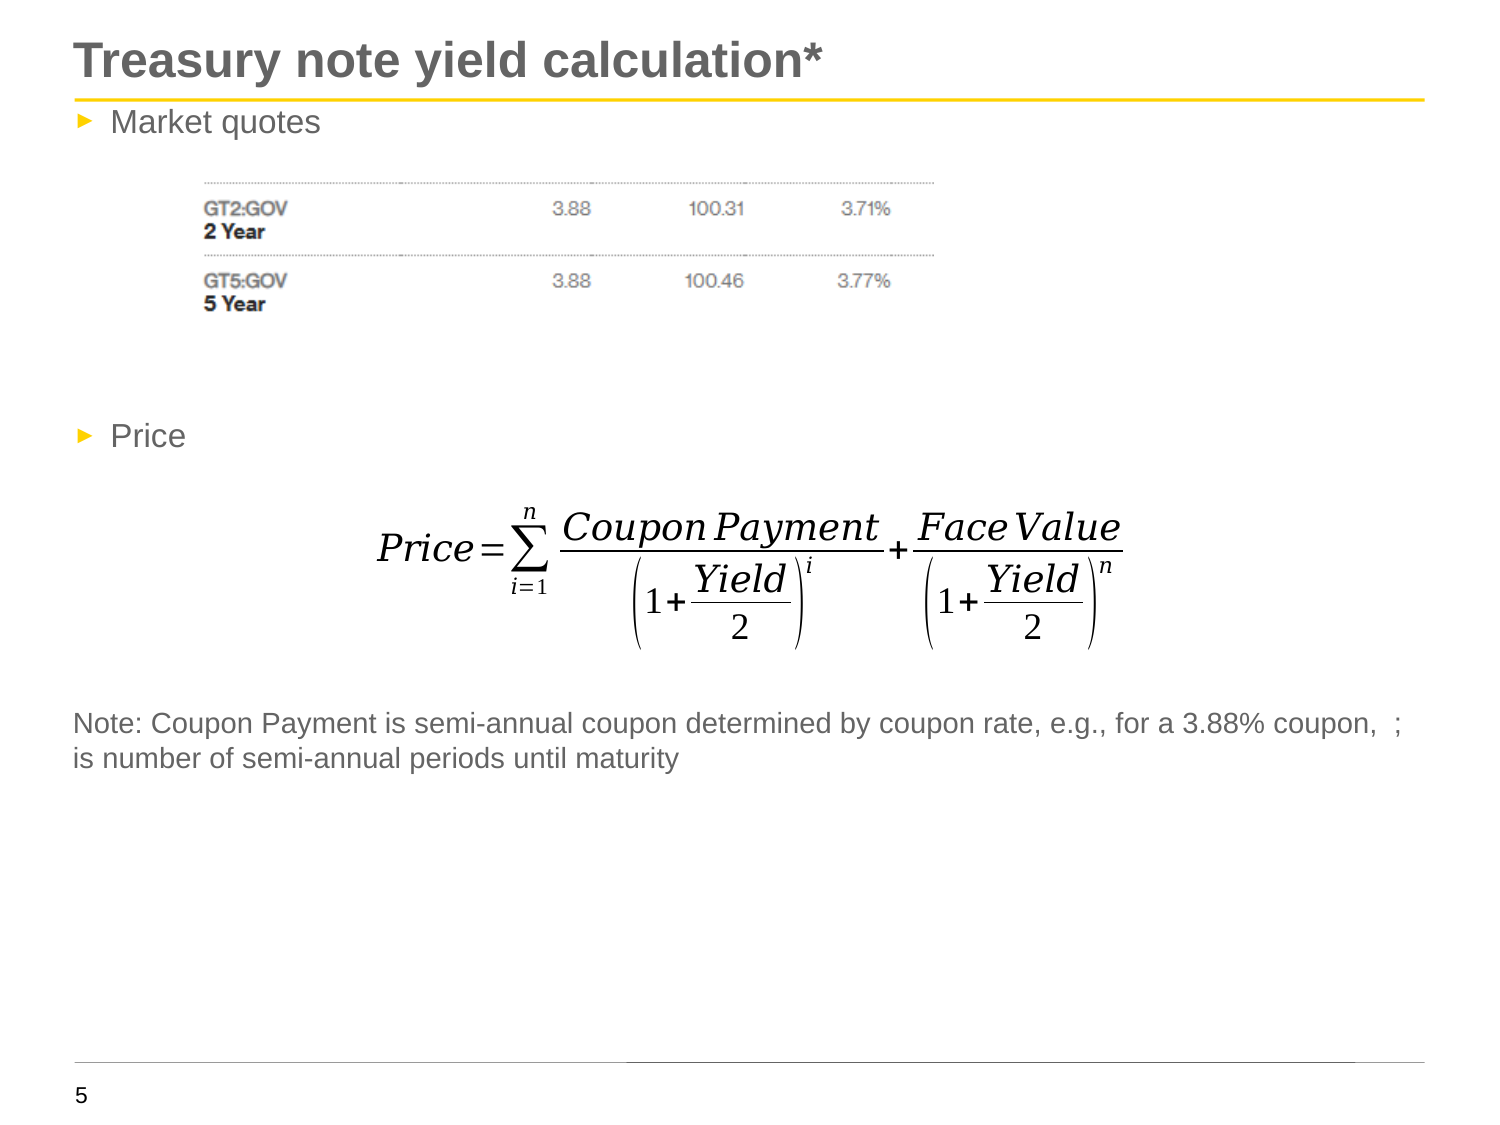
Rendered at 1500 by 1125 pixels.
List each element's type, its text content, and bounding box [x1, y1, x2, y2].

title Treasury note yield calculation* [72, 30, 1424, 113]
picture [197, 181, 934, 324]
